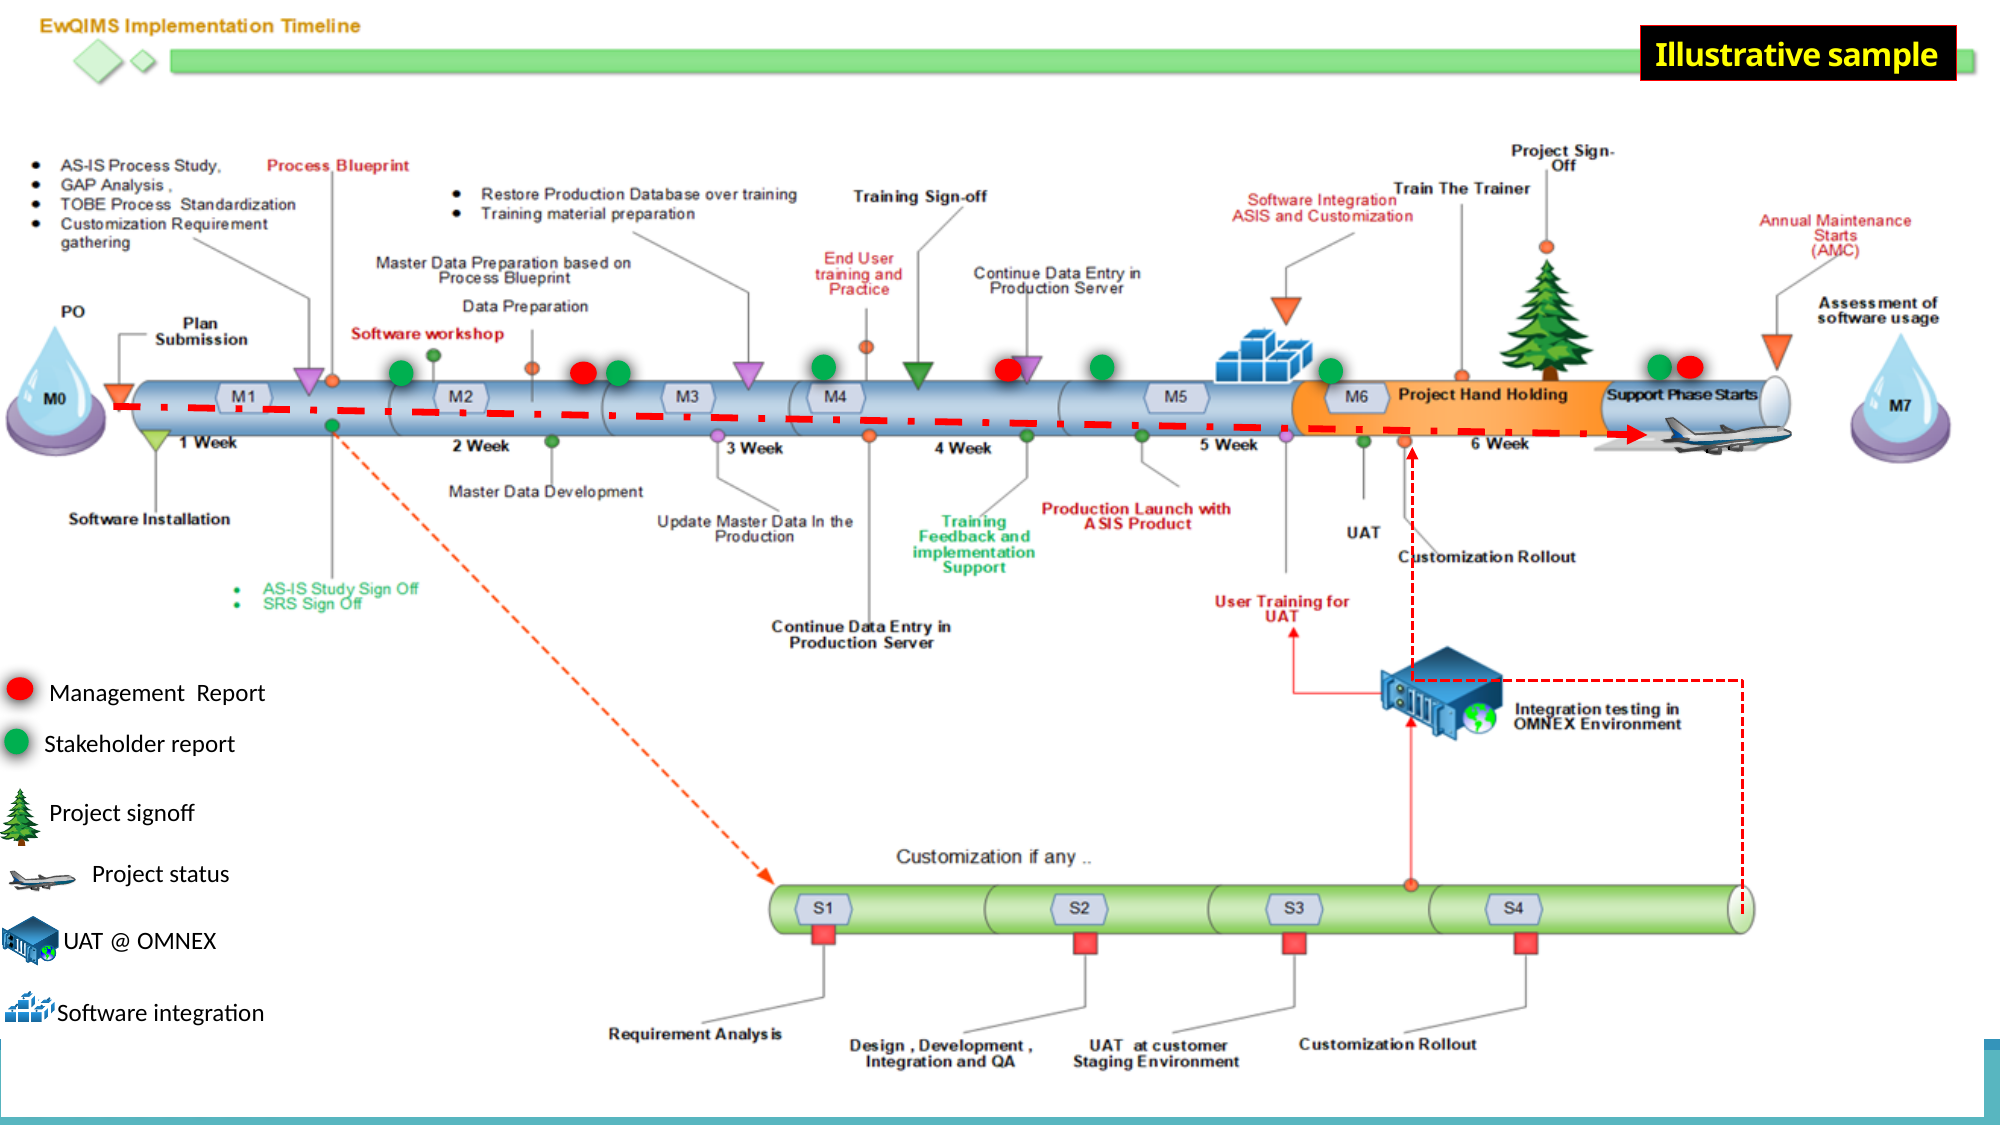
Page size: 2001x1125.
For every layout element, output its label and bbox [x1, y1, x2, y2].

picture [0, 11, 1984, 1125]
text_box [1343, 514, 1812, 846]
text_box [112, 405, 1648, 436]
